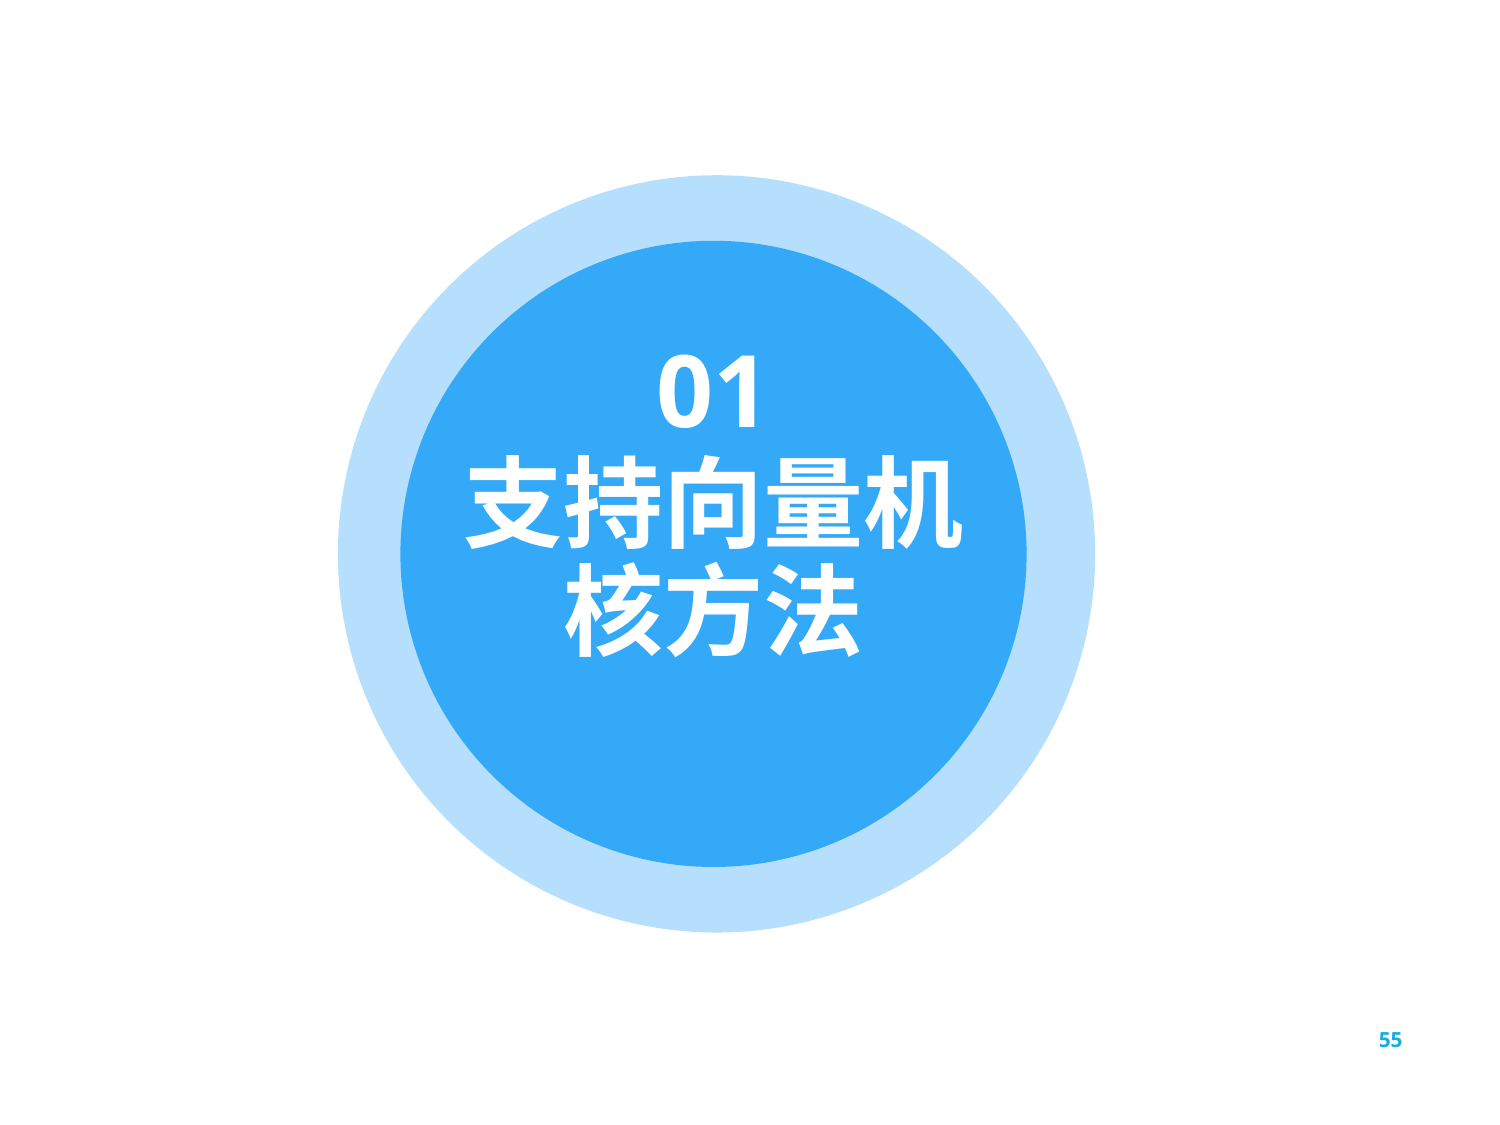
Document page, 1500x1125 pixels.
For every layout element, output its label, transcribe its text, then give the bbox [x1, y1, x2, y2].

title 支持向量机 核方法 [289, 462, 1138, 663]
slide_number 55 [1059, 1023, 1418, 1058]
subtitle 01 [482, 326, 945, 463]
